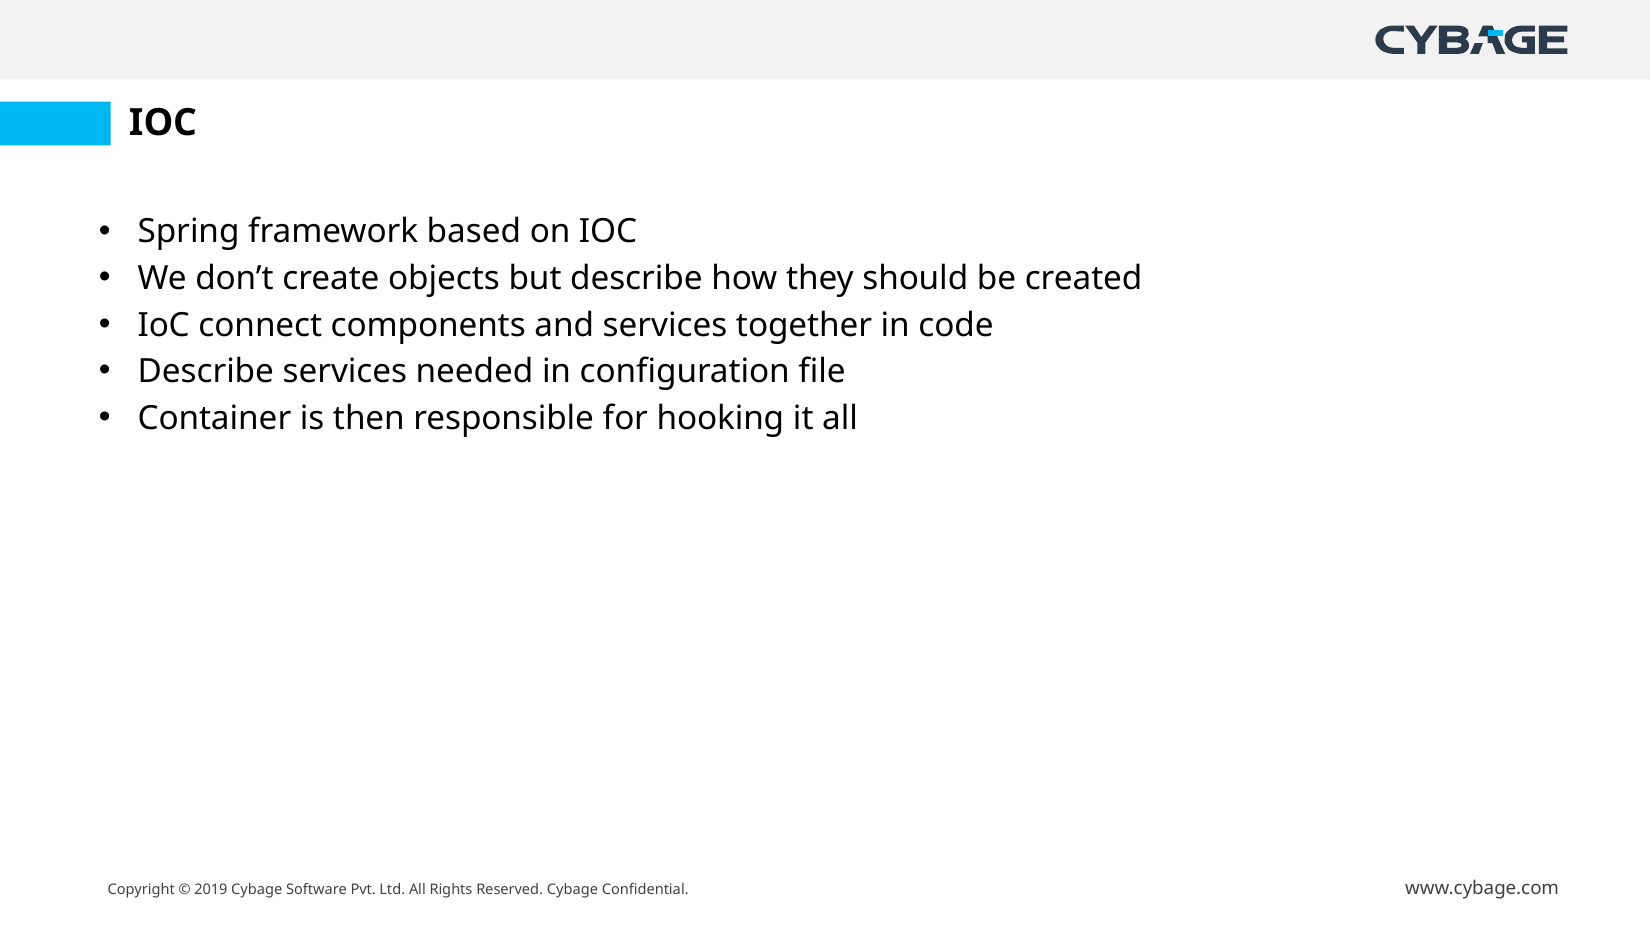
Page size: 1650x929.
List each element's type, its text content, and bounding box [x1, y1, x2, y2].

list Spring framework based on IOC We don’t create objects but describe how they should be created IoC connect components and services together in code Describe services needed in configuration file Container is then responsible for hooking it all [82, 201, 1568, 815]
title IOC [112, 89, 1598, 171]
